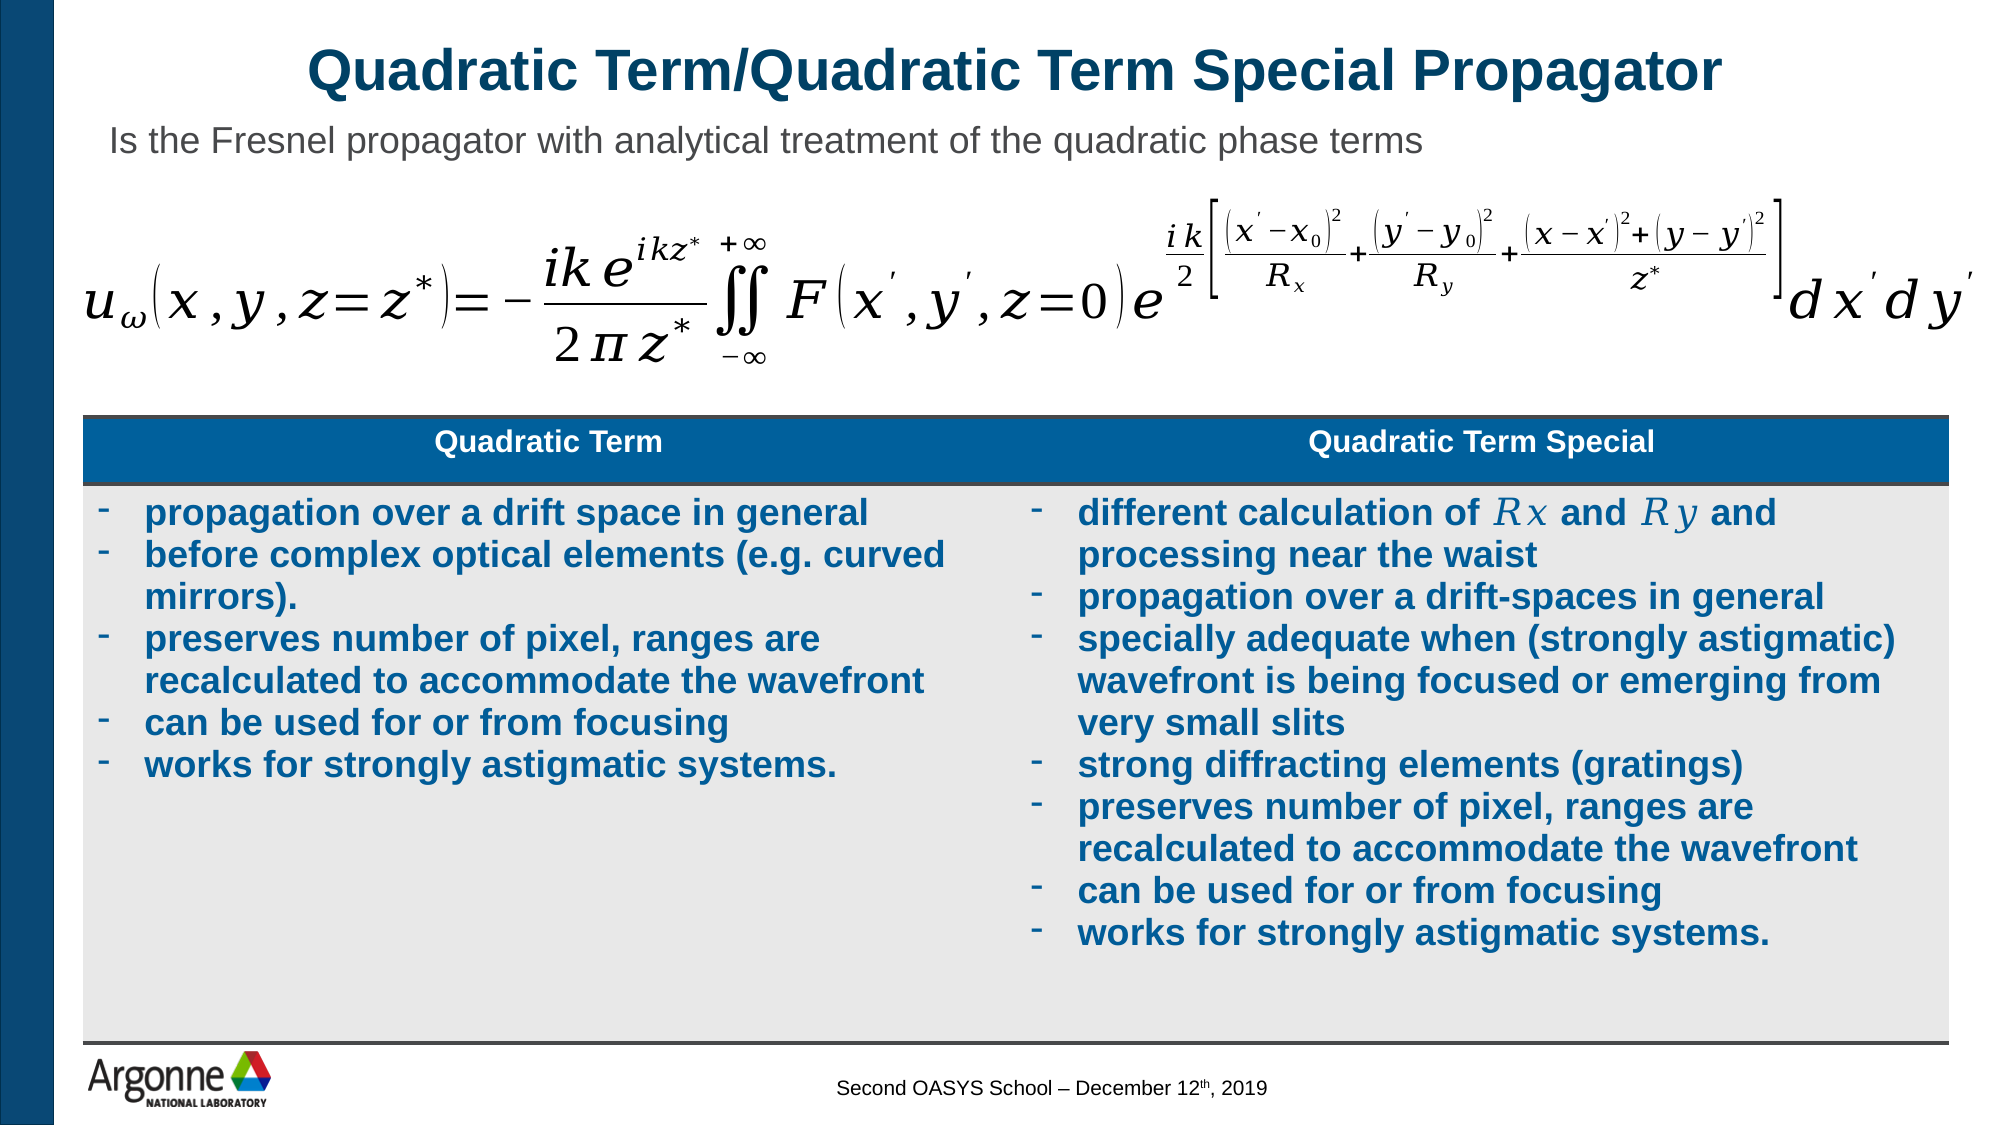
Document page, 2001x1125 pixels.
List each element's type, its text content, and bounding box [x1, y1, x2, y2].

text_box Is the Fresnel propagator with analytical treatment of the quadratic phase terms [94, 108, 1440, 169]
table_header Quadratic Term Special [1016, 419, 1949, 482]
table_cell different calculation of 𝑅𝑥 and 𝑅𝑦 and processing near the waist propagation over a drift-spaces in general specially adequate when (strongly astigmatic) wavefront is being focused or emerging from very small slits strong diffracting elements (gratings) preserves number of pixel, ranges are recalculated to accommodate the wavefront can be used for or from focusing works for strongly astigmatic systems. [1016, 486, 1949, 1041]
picture [88, 1051, 271, 1107]
table_cell propagation over a drift space in general before complex optical elements (e.g. curved mirrors). preserves number of pixel, ranges are recalculated to accommodate the wavefront can be used for or from focusing works for strongly astigmatic systems. [83, 486, 1016, 1041]
title Quadratic Term/Quadratic Term Special Propagator [99, 26, 1932, 109]
table_header Quadratic Term [83, 419, 1016, 482]
footer Second OASYS School – December 12th, 2019 [428, 1067, 1676, 1107]
